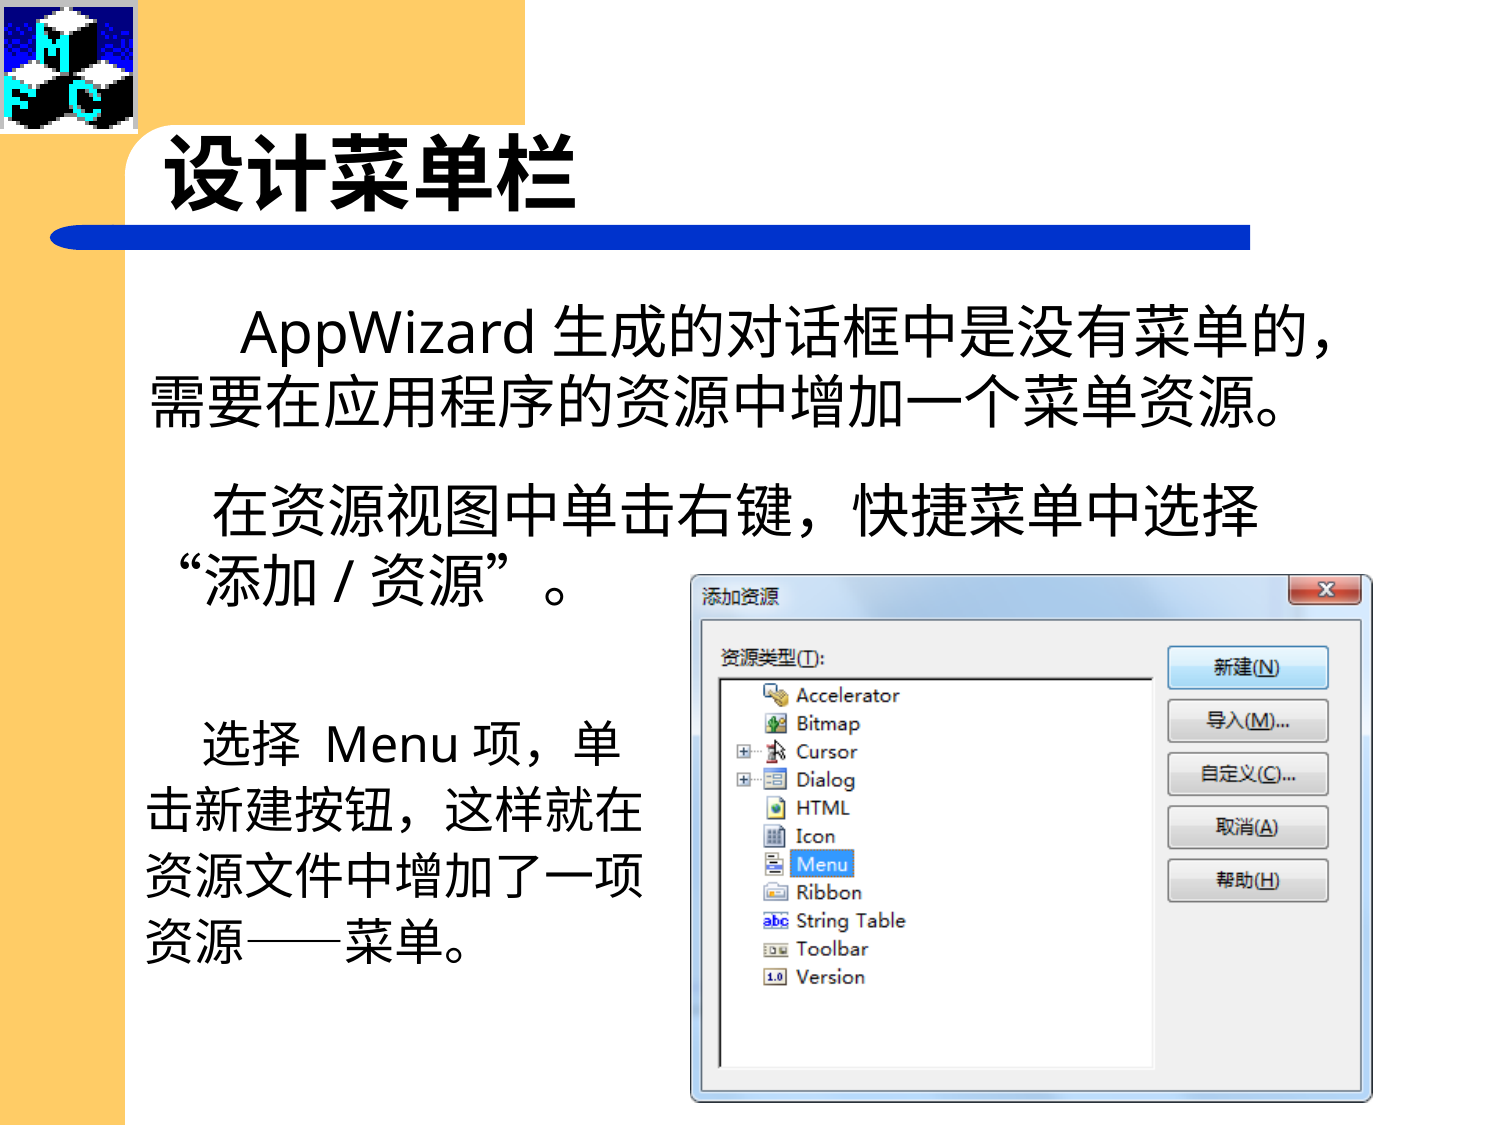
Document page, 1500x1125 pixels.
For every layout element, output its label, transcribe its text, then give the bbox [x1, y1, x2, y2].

text_box AppWizard生成的对话框中是没有菜单的， 需要在应用程序的资源中增加一个菜单资源。 [133, 287, 1382, 443]
text_box 选择 Menu项，单击新建按钮，这样就在资源文件中增加了一项资源——菜单。 [129, 698, 668, 978]
picture [690, 574, 1373, 1103]
picture [0, 0, 138, 134]
text_box 在资源视图中单击右键，快捷菜单中选择“添加/资源”。 [130, 467, 1388, 622]
text_box 设计菜单栏 [147, 113, 861, 229]
